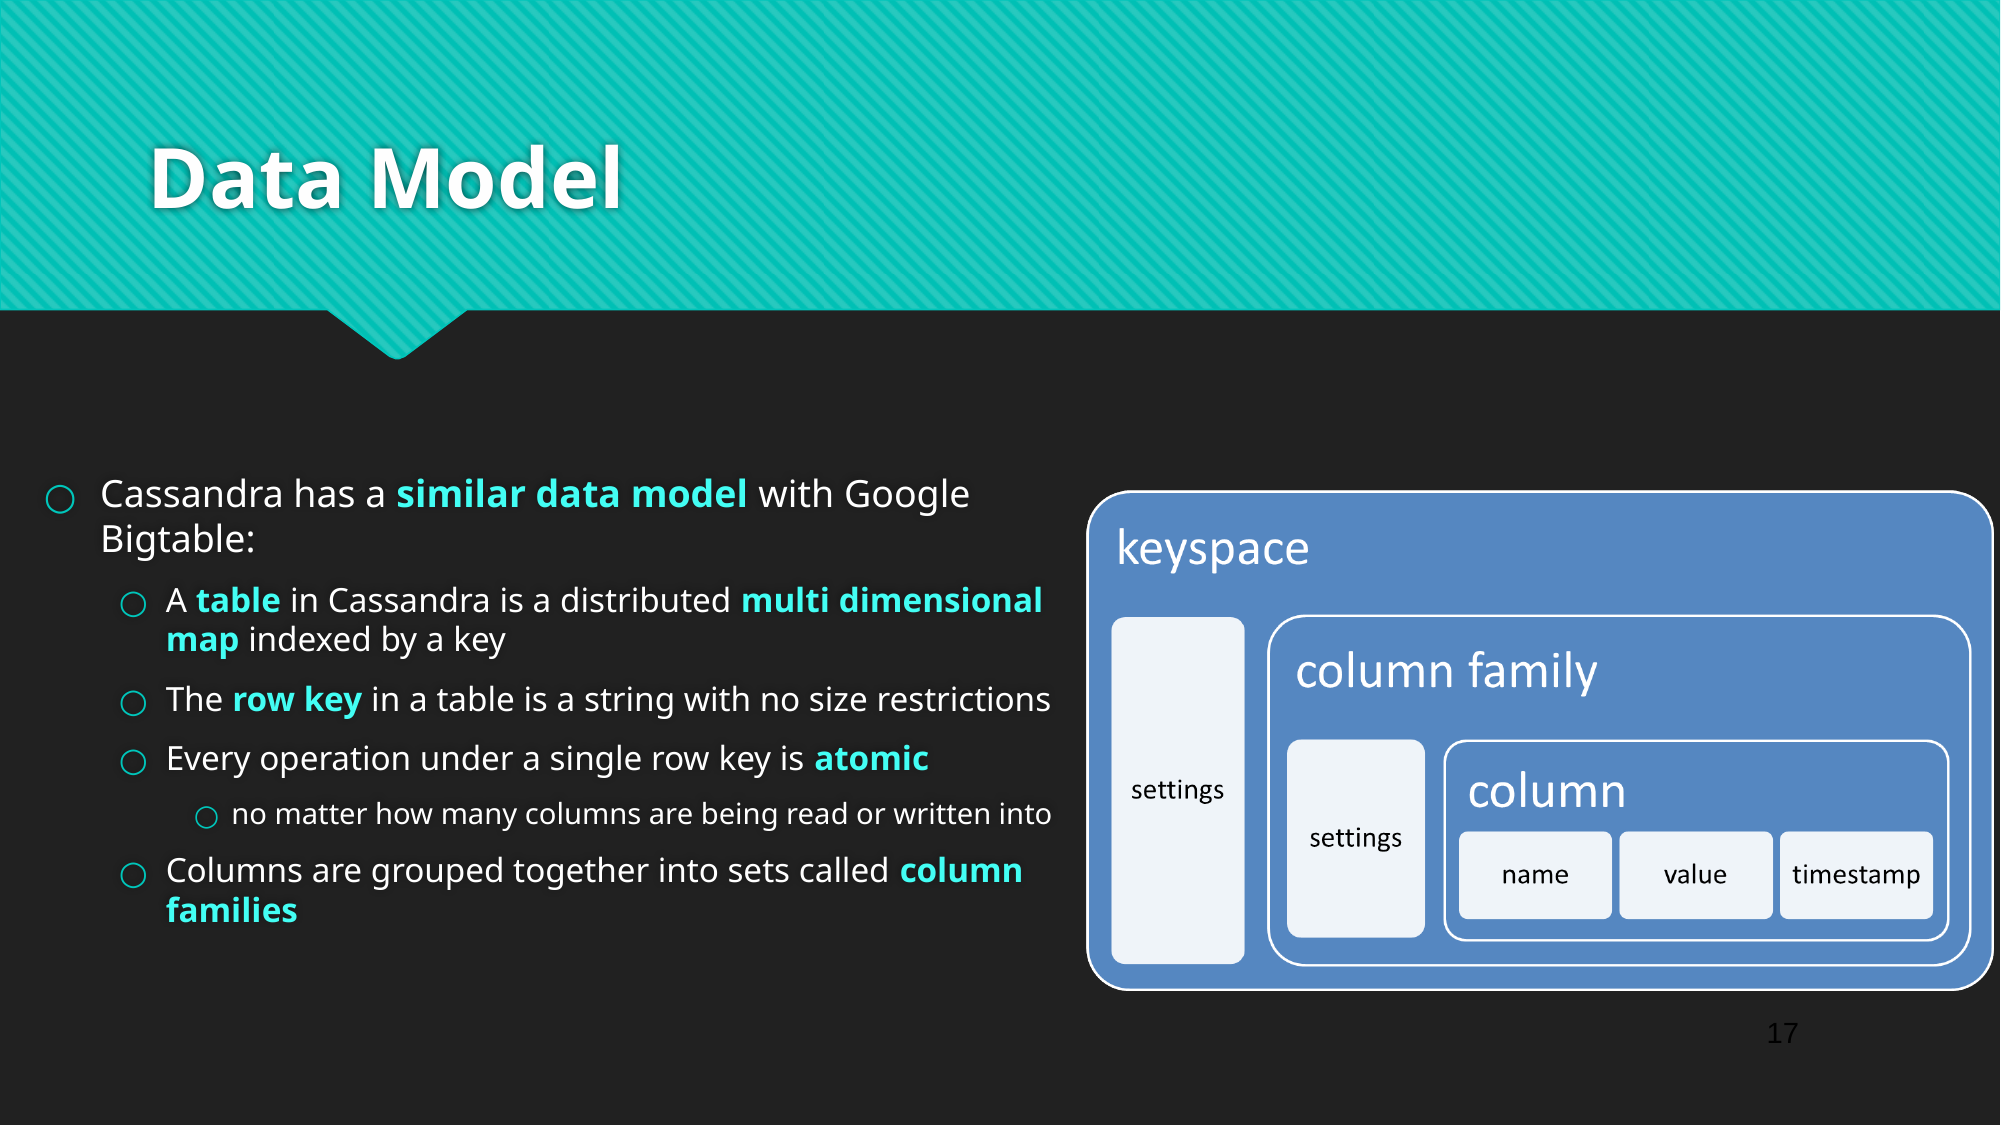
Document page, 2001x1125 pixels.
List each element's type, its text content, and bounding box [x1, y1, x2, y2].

list Cassandra has a similar data model with Google Bigtable: A table in Cassandra is a distributed multi dimensional map indexed by a key The row key in a table is a string with no size restrictions Every operation under a single row key is atomic no matter how many columns are being read or written into Columns are grouped together into sets called column families [28, 360, 1121, 1039]
title Data Model [132, 73, 1868, 233]
slide_number ‹#› [1751, 998, 1926, 1051]
picture [1, 1, 1999, 357]
picture [1082, 489, 1994, 991]
